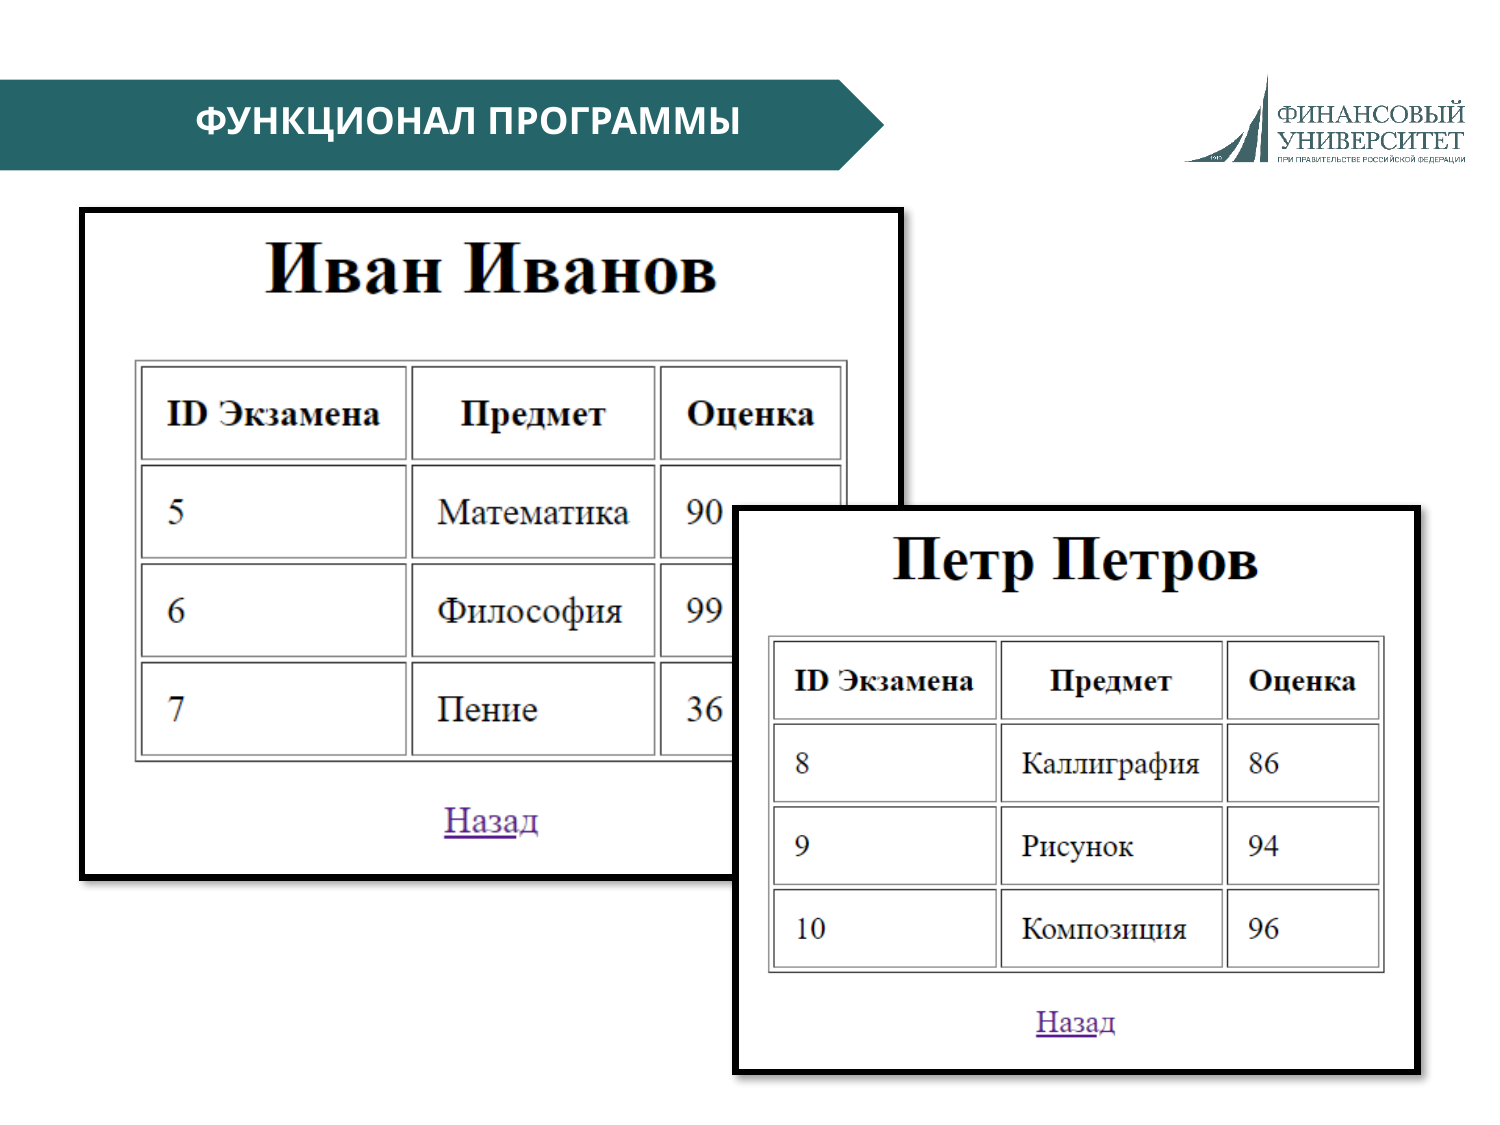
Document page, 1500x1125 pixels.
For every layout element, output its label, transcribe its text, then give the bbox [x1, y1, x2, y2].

picture [85, 213, 1415, 1069]
text_box [0, 78, 886, 172]
text_box ФУНКЦИОНАЛ ПРОГРАММЫ [180, 89, 757, 150]
picture [1182, 70, 1466, 171]
